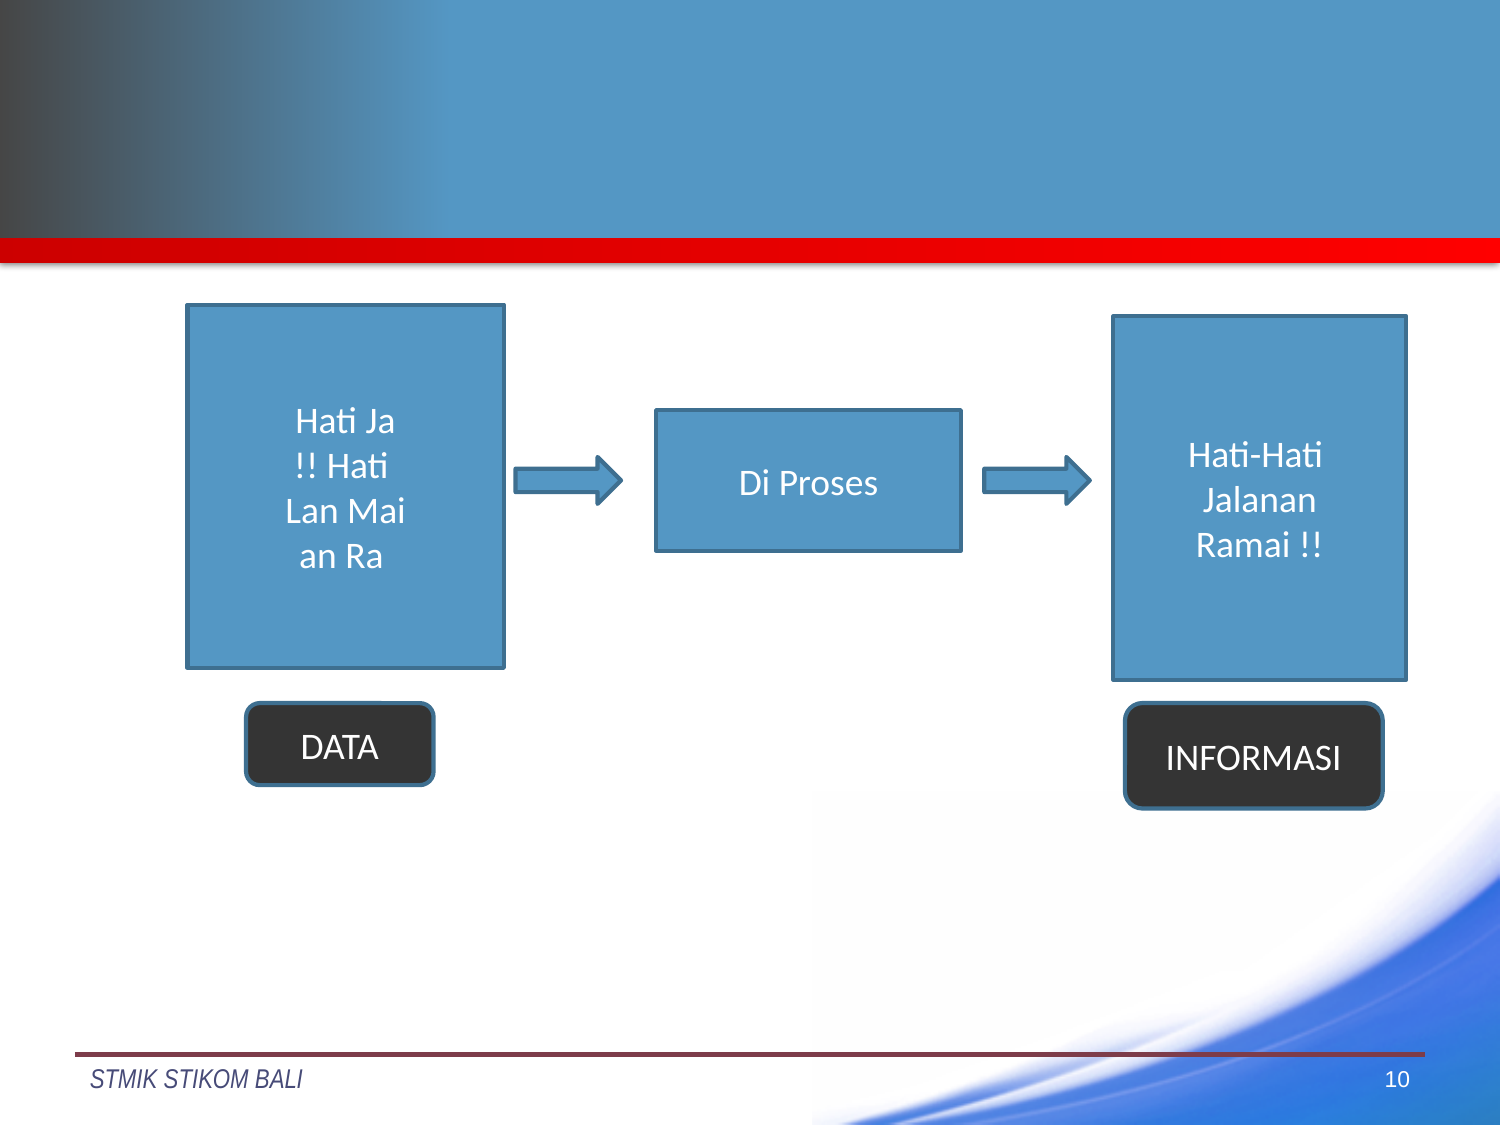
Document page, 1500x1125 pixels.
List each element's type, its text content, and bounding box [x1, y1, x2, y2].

text_box INFORMASI [1122, 700, 1385, 811]
text_box DATA [243, 700, 436, 788]
text_box Di Proses [654, 408, 963, 553]
text_box [982, 455, 1092, 506]
text_box [513, 455, 624, 506]
picture [812, 791, 1500, 1125]
slide_number 10 [1125, 1054, 1425, 1103]
text_box Hati-Hati Jalanan Ramai !! [1111, 314, 1408, 682]
text_box Hati Ja !! Hati Lan Mai an Ra [185, 303, 506, 670]
